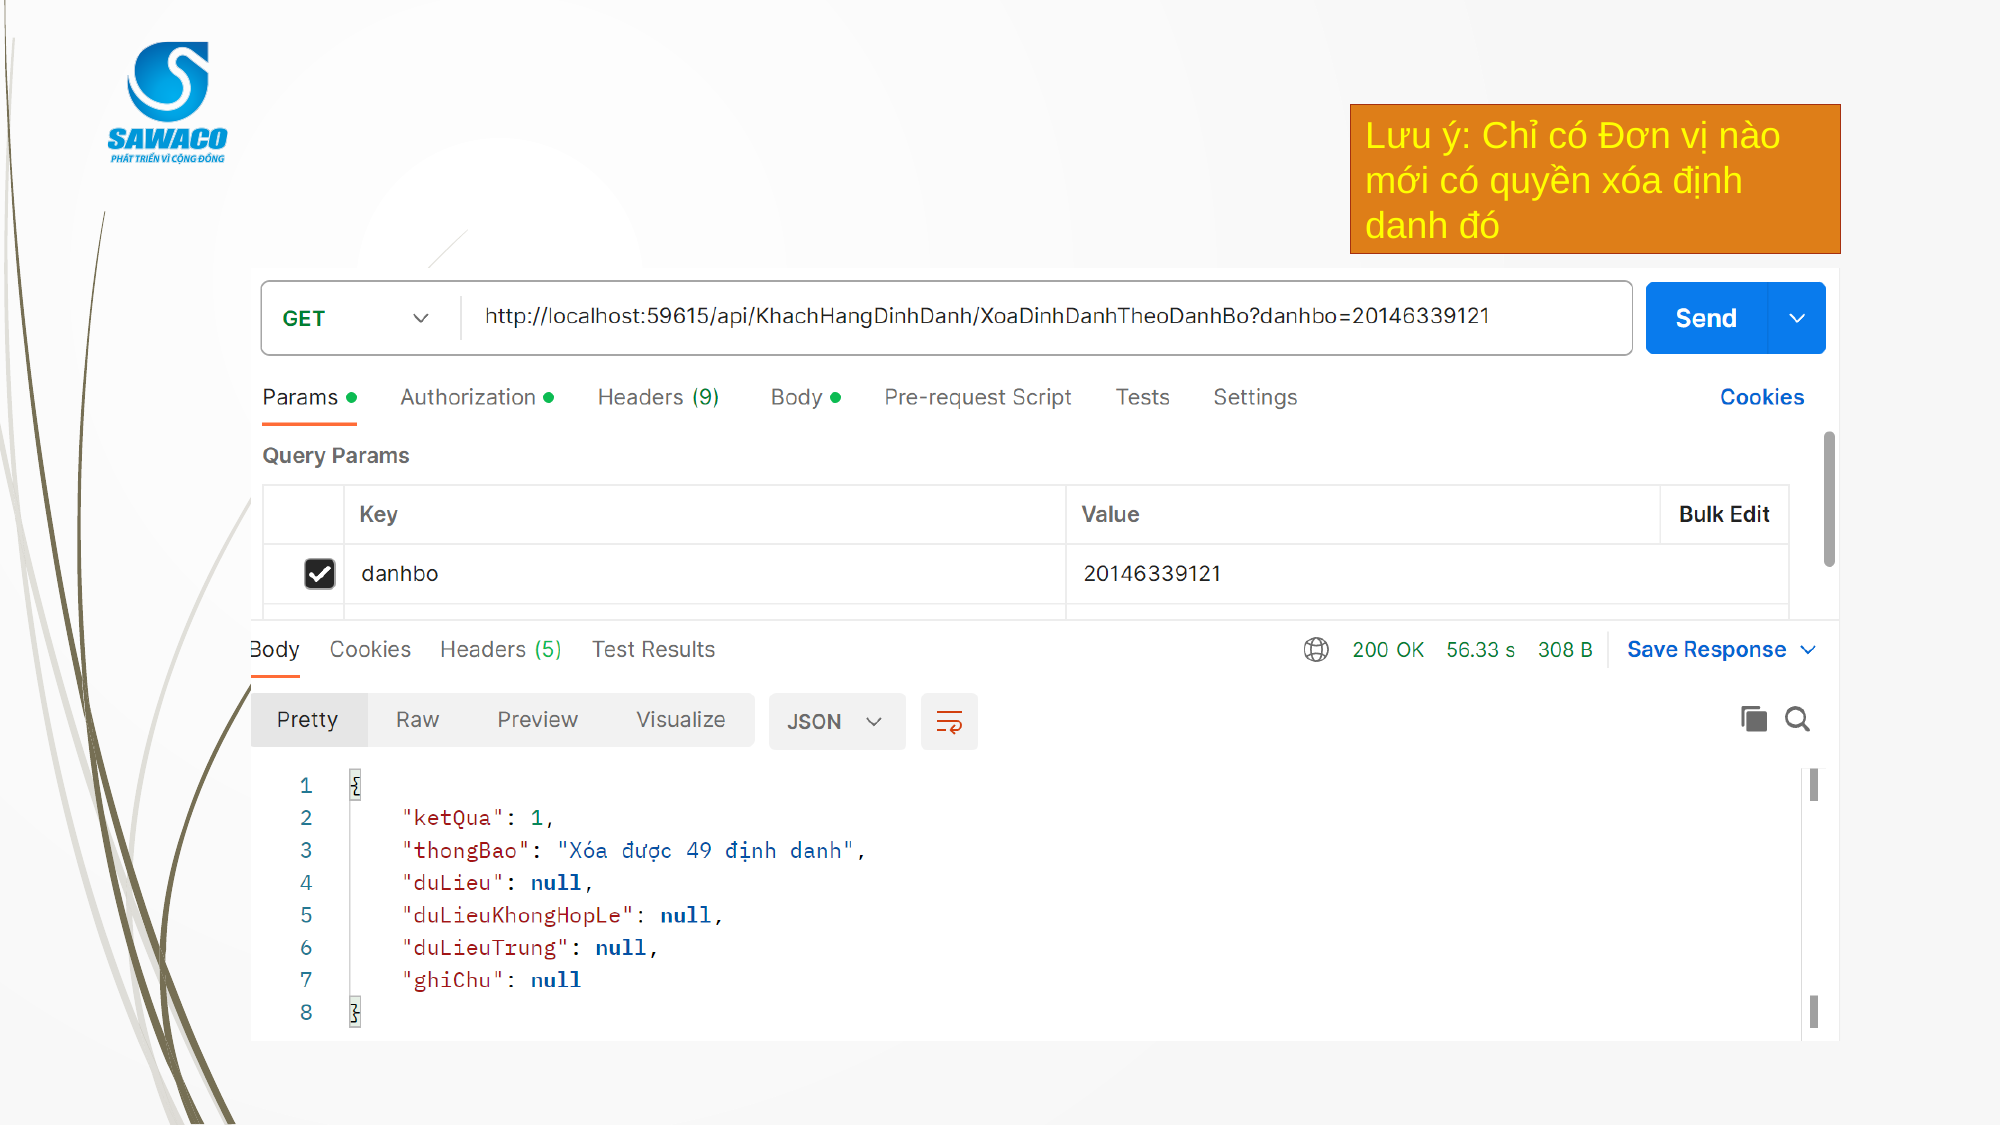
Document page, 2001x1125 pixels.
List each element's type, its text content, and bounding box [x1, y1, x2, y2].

picture [104, 37, 233, 169]
picture [251, 268, 1841, 1041]
text_box Lưu ý: Chỉ có Đơn vị nào mới có quyền xóa định danh đó [1350, 104, 1841, 254]
